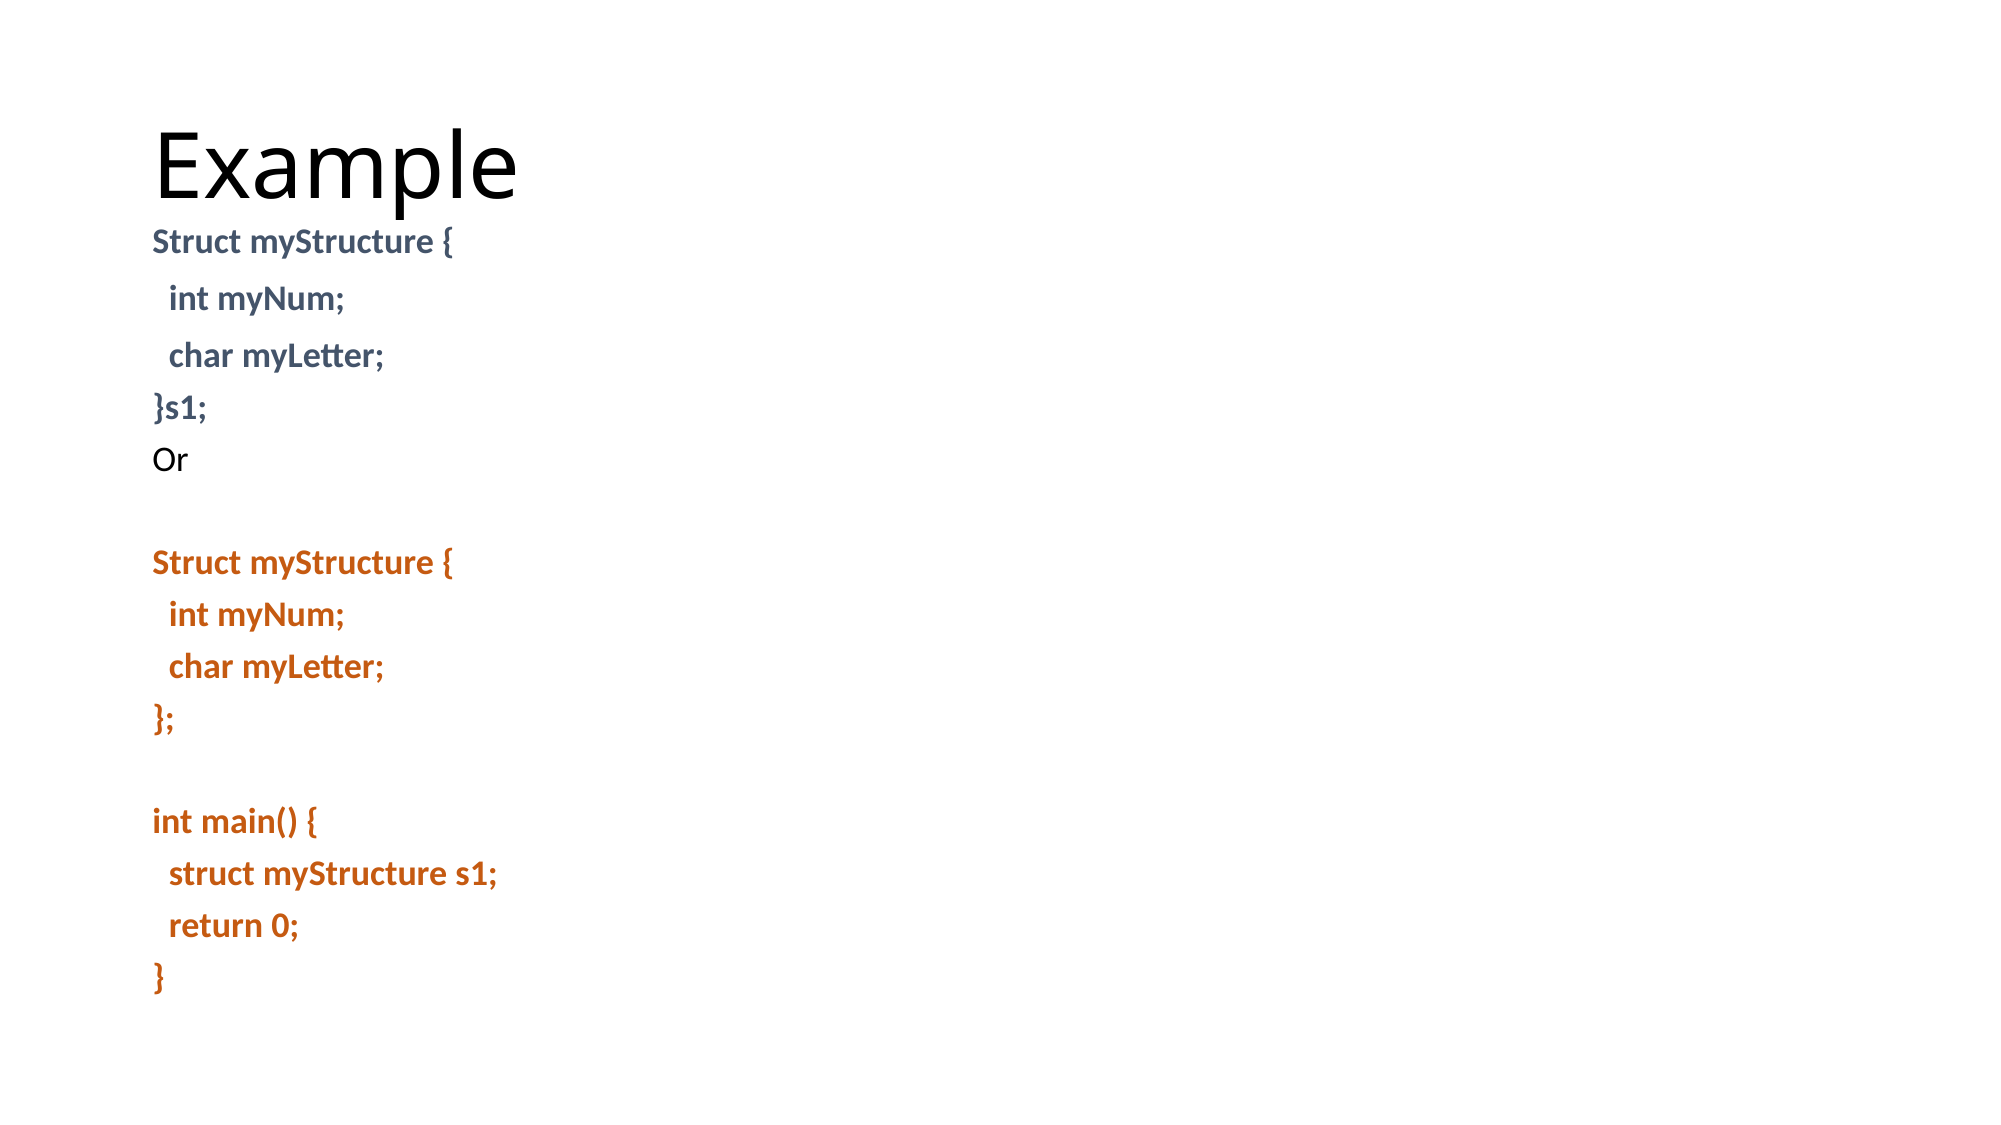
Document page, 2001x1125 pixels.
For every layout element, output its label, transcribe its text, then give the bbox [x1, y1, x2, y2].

list Struct myStructure { int myNum; char myLetter; }s1; Or Struct myStructure { int myNum; char myLetter; }; int main() { struct myStructure s1; return 0; } [137, 278, 1863, 1014]
title Example [137, 59, 1863, 278]
